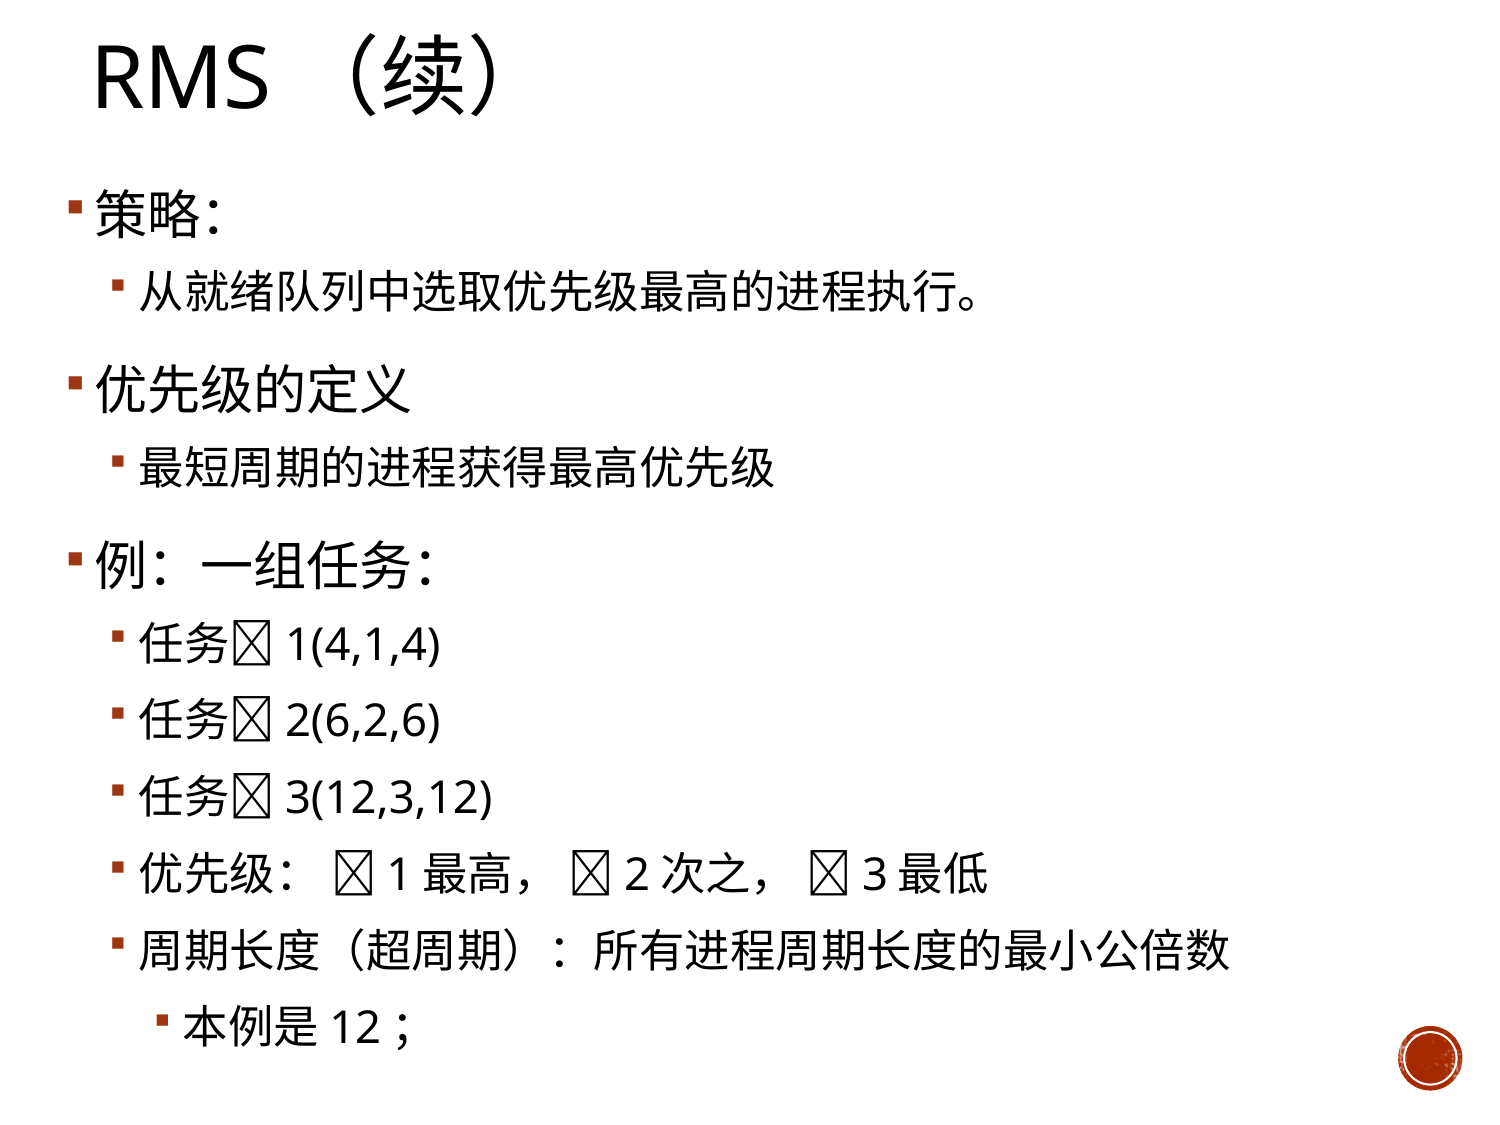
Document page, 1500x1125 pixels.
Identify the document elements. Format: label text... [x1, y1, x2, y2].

list 策略： 从就绪队列中选取优先级最高的进程执行。 优先级的定义 最短周期的进程获得最高优先级 例：一组任务： 任务1(4,1,4) 任务2(6,2,6) 任务3(12,3,12) 优先级： 1最高， 2次之， 3最低 周期长度（超周期）：所有进程周期长度的最小公倍数 本例是12； [50, 160, 1425, 1064]
title RMS（续） [75, 22, 1425, 139]
